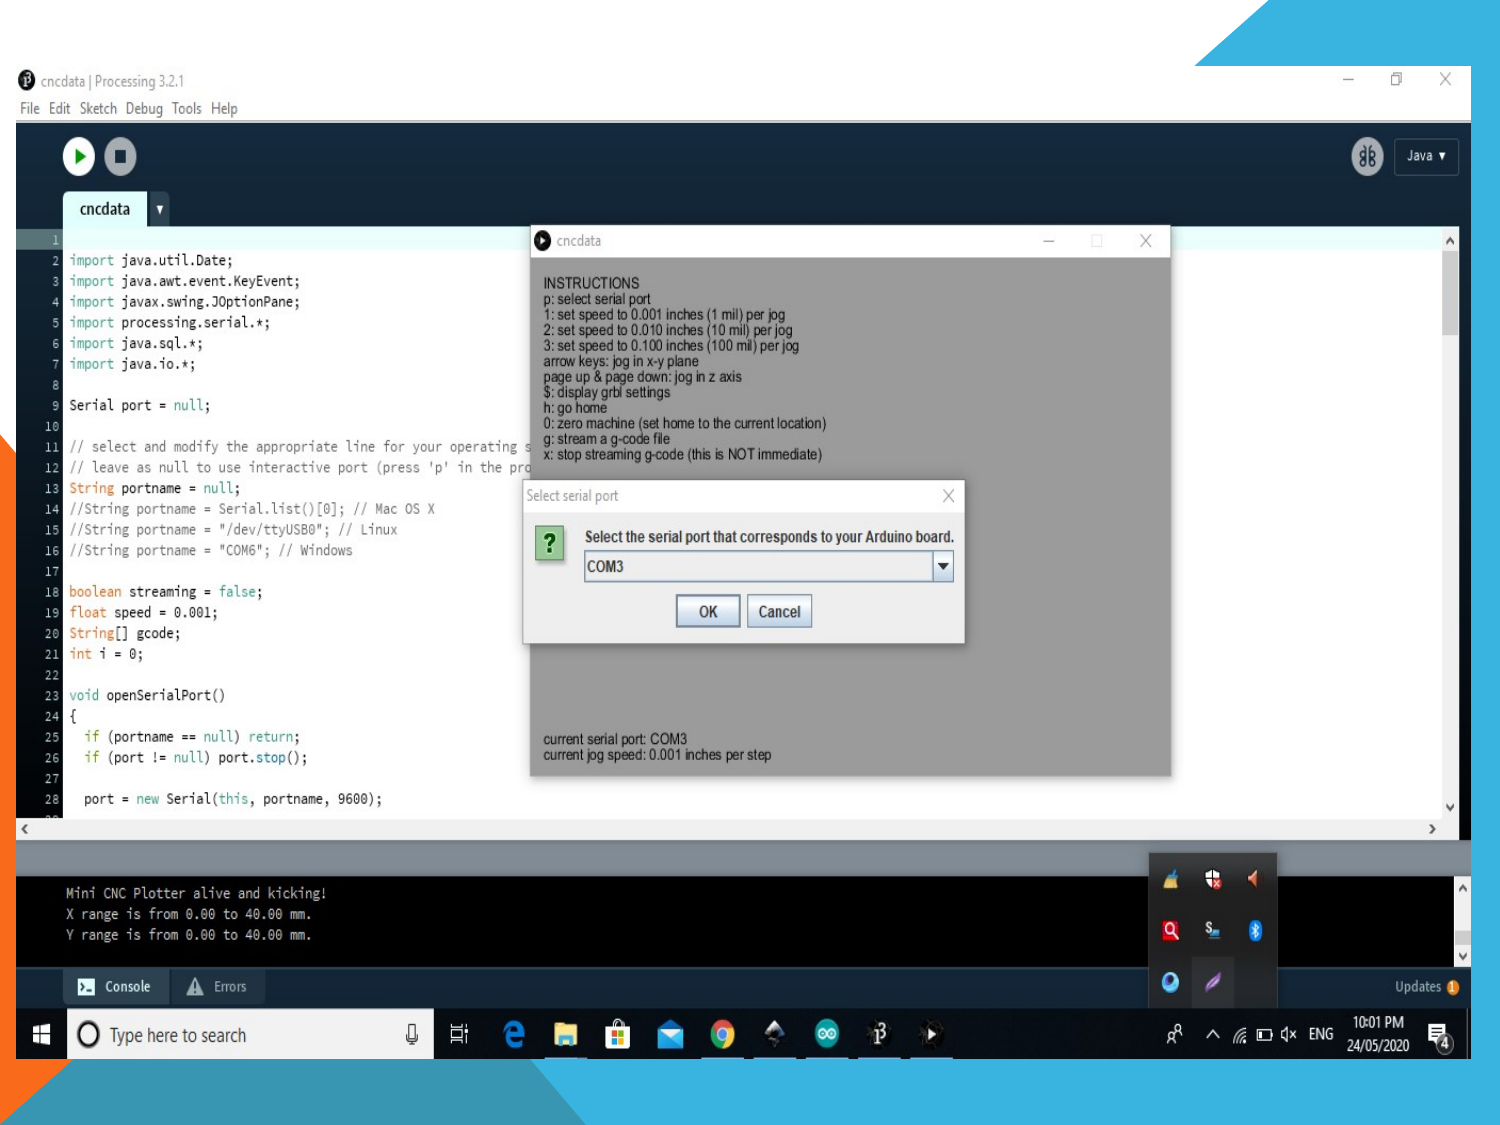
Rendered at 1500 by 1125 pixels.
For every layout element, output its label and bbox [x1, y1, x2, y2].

picture [16, 66, 1471, 1059]
